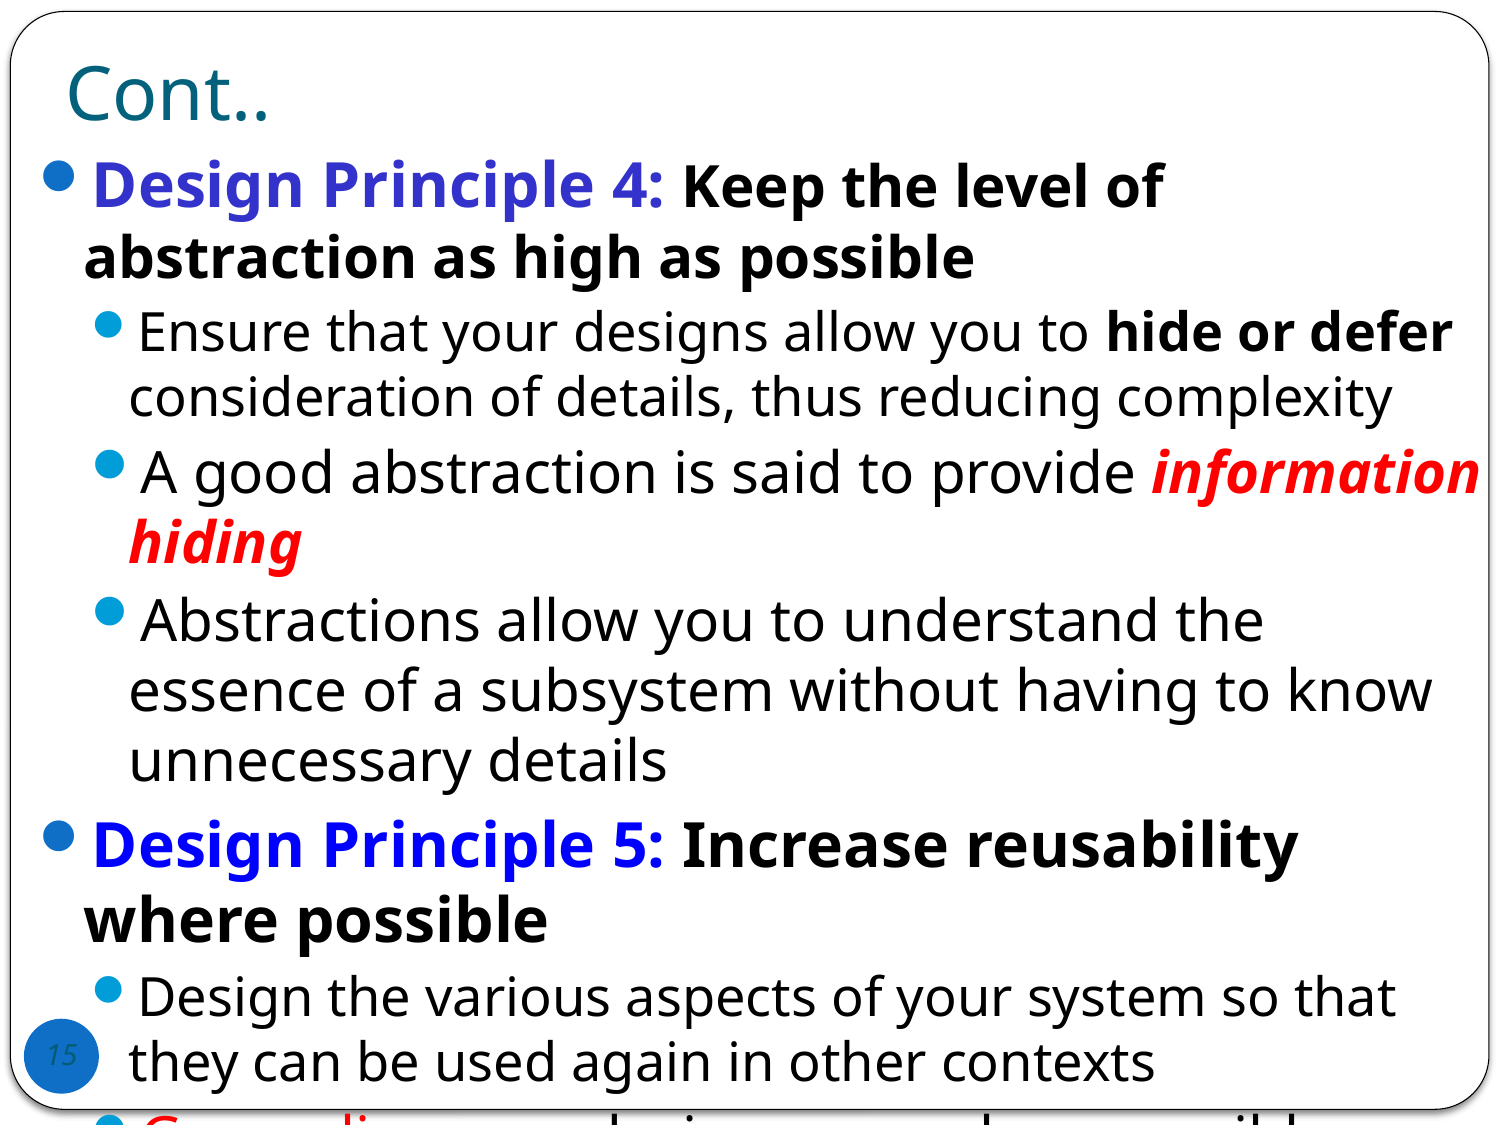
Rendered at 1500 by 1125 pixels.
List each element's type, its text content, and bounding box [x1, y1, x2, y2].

title Cont.. [50, 12, 1425, 137]
list Design Principle 4: Keep the level of abstraction as high as possible Ensure that your designs allow you to hide or defer consideration of details, thus reducing complexity A good abstraction is said to provide information hiding Abstractions allow you to understand the essence of a subsystem without having to know unnecessary details Design Principle 5: Increase reusability where possible Design the various aspects of your system so that they can be used again in other contexts Generalize your design as much as possible [23, 137, 1500, 1050]
slide_number 15 [23, 1018, 99, 1094]
